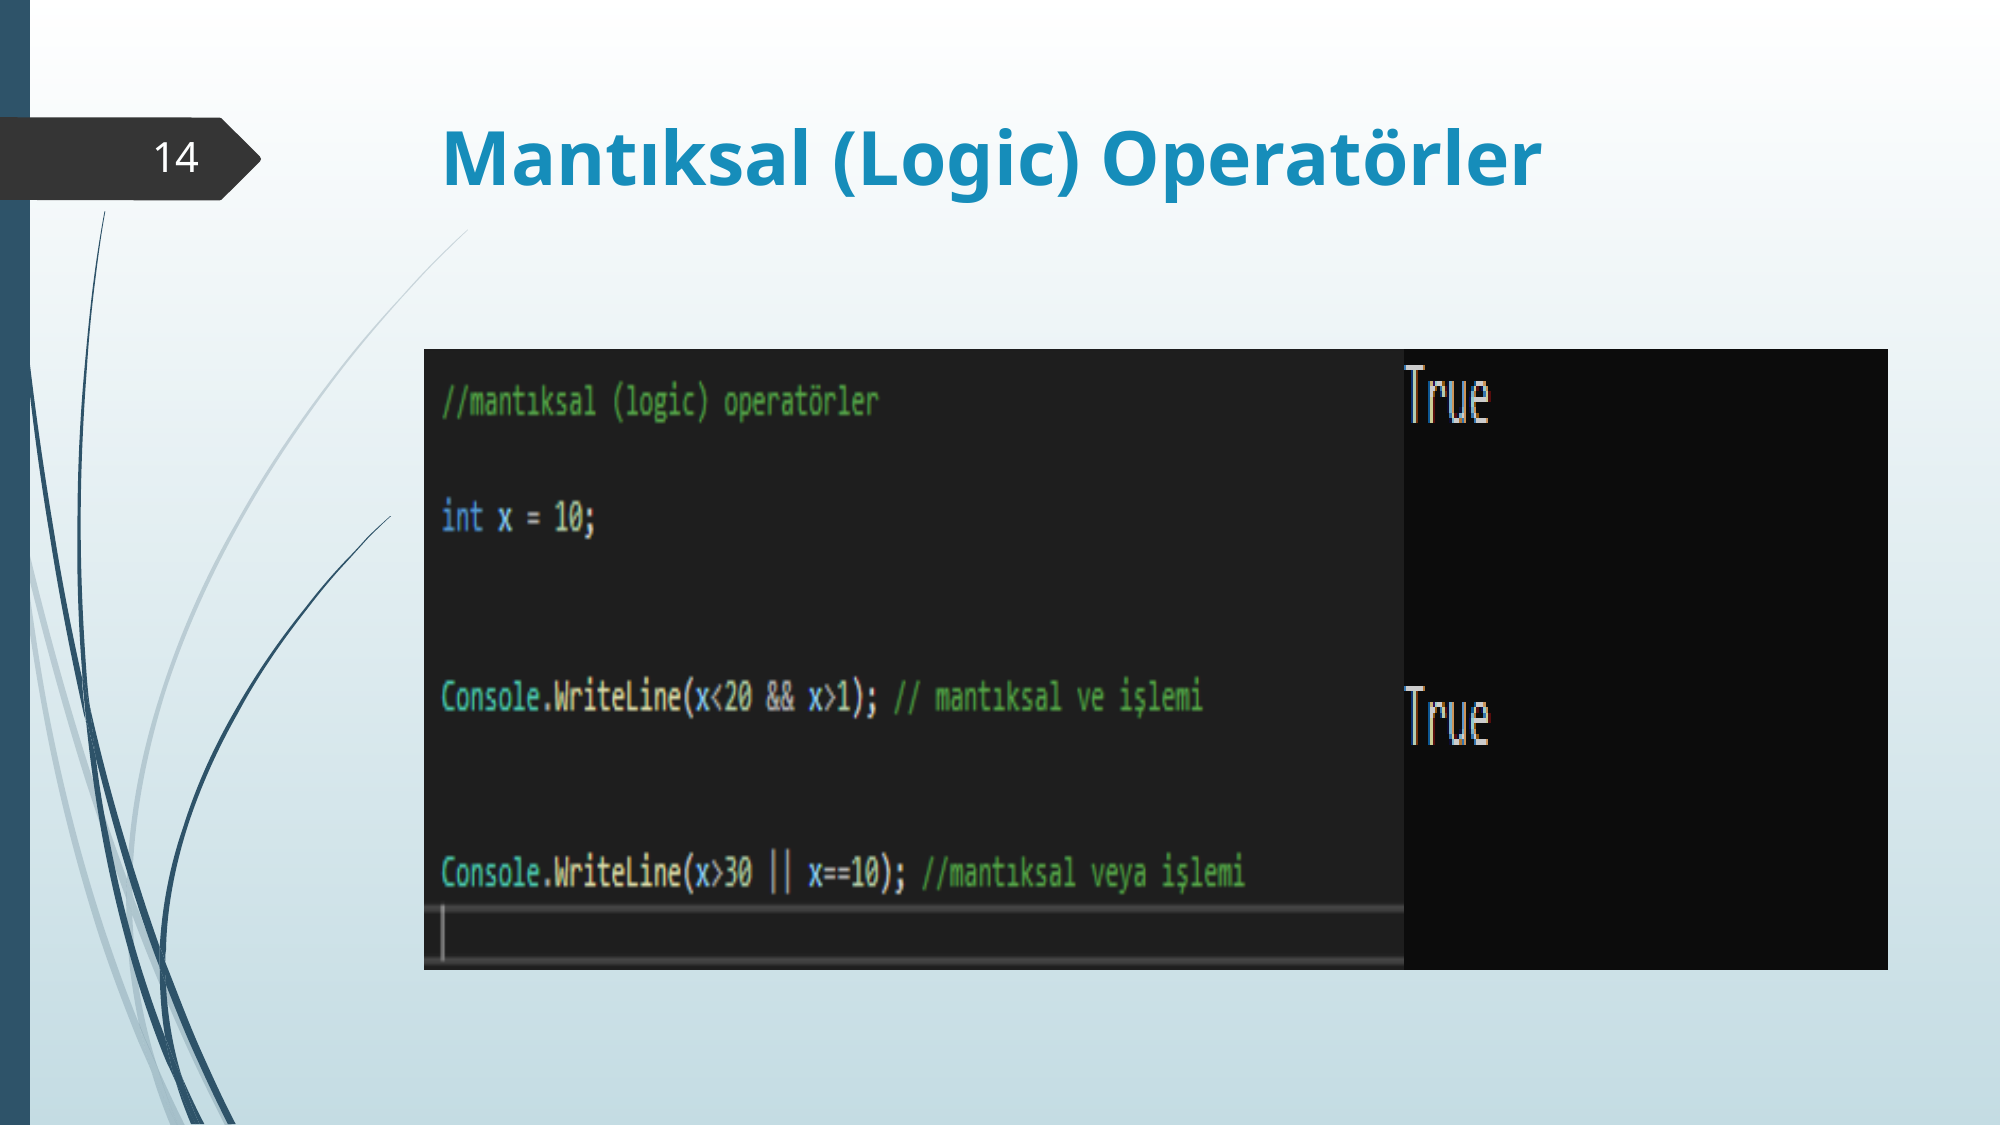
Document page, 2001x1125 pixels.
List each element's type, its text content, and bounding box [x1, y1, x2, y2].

title Mantıksal (Logic) Operatörler [425, 102, 1888, 313]
picture [424, 349, 1888, 970]
slide_number 14 [87, 129, 216, 190]
